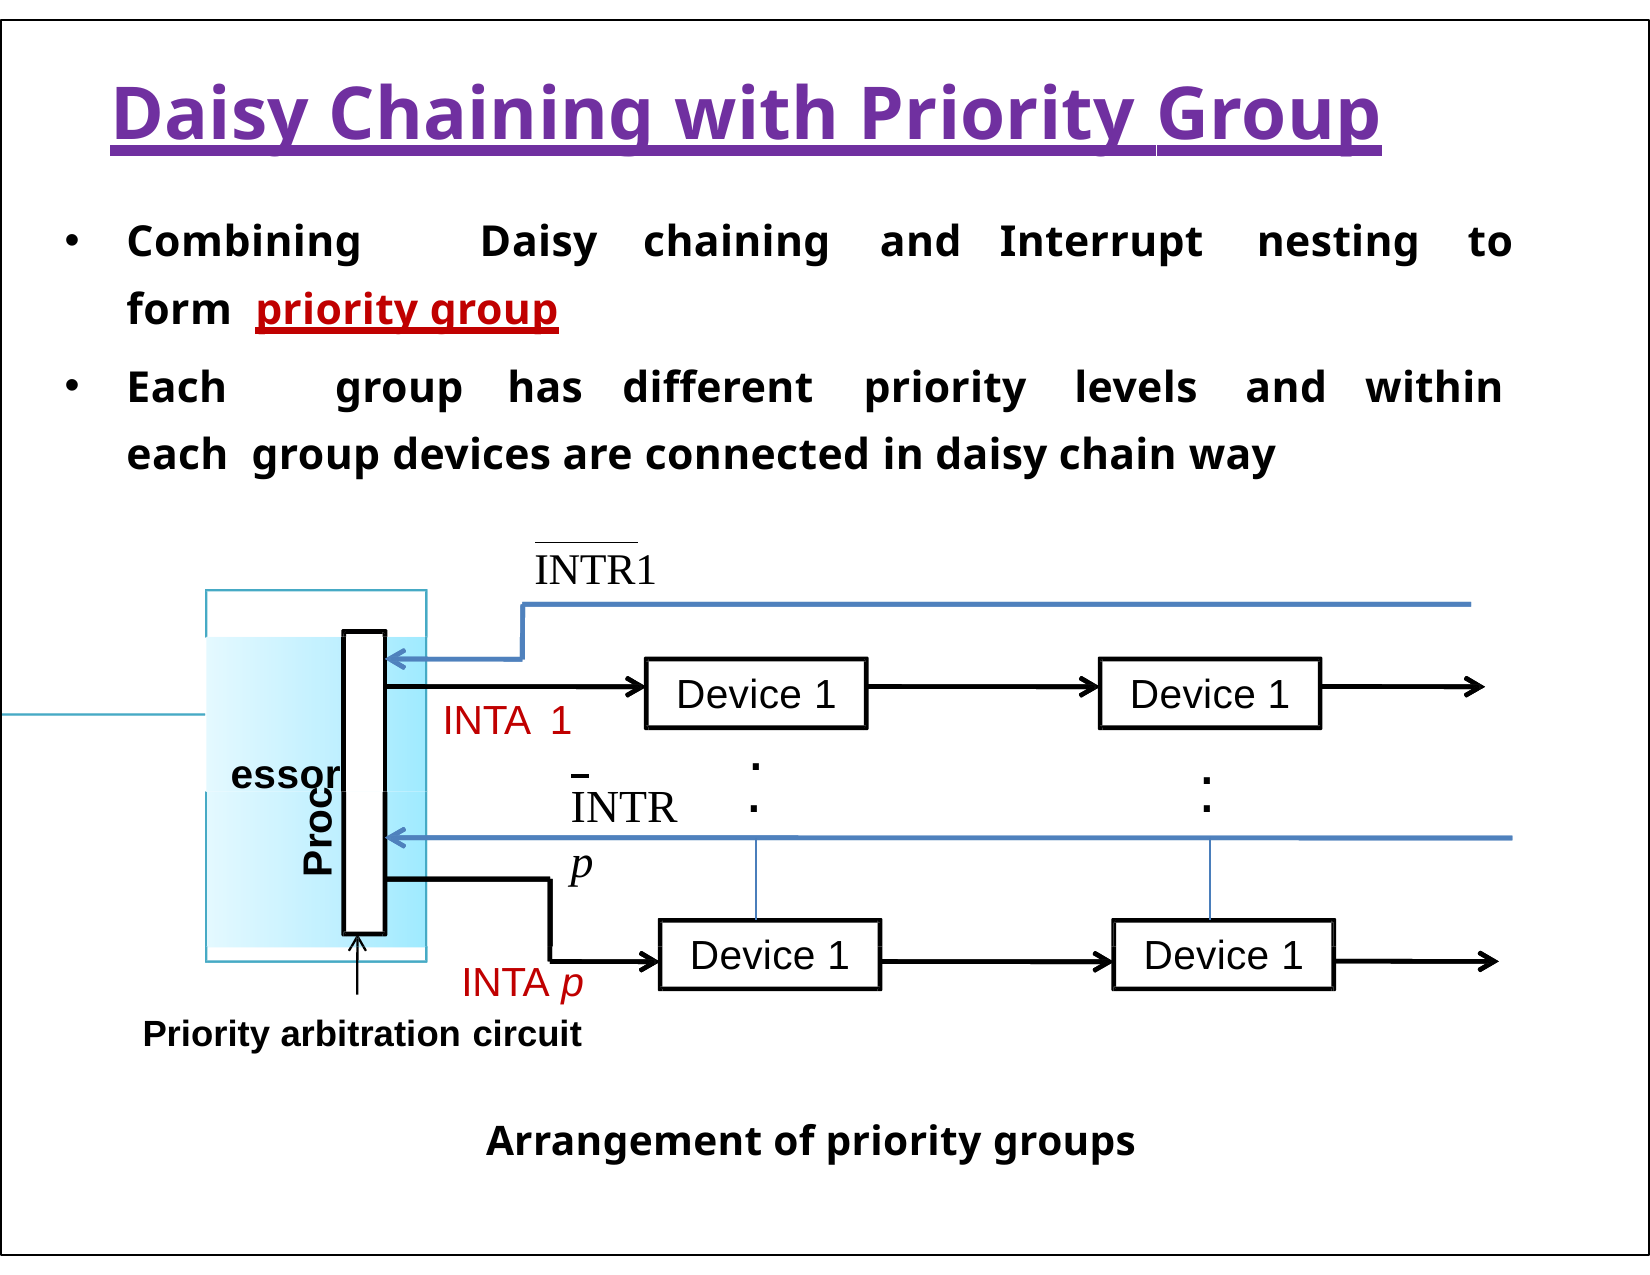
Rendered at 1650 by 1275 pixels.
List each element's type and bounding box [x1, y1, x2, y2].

text_box [1, 19, 1649, 1256]
